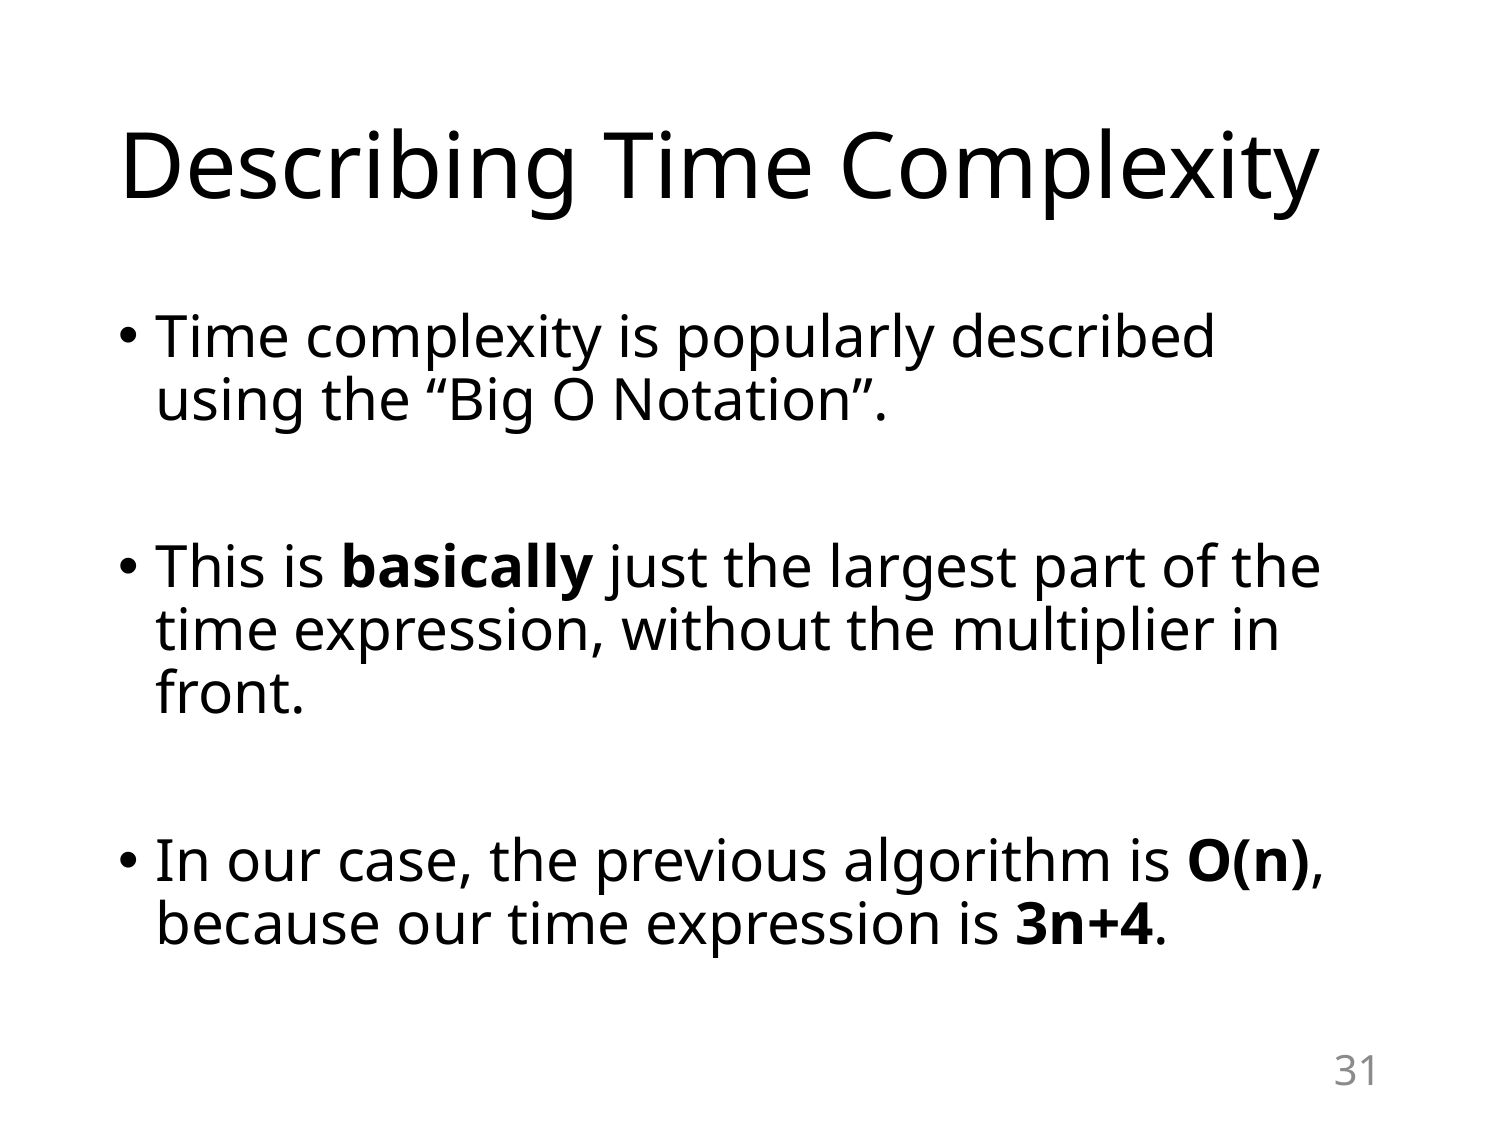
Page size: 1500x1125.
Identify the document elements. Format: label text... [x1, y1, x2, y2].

list Time complexity is popularly described using the “Big O Notation”. This is basically just the largest part of the time expression, without the multiplier in front. In our case, the previous algorithm is O(n), because our time expression is 3n+4. [103, 299, 1397, 1014]
slide_number 31 [1296, 1042, 1397, 1103]
title Describing Time Complexity [103, 59, 1397, 278]
